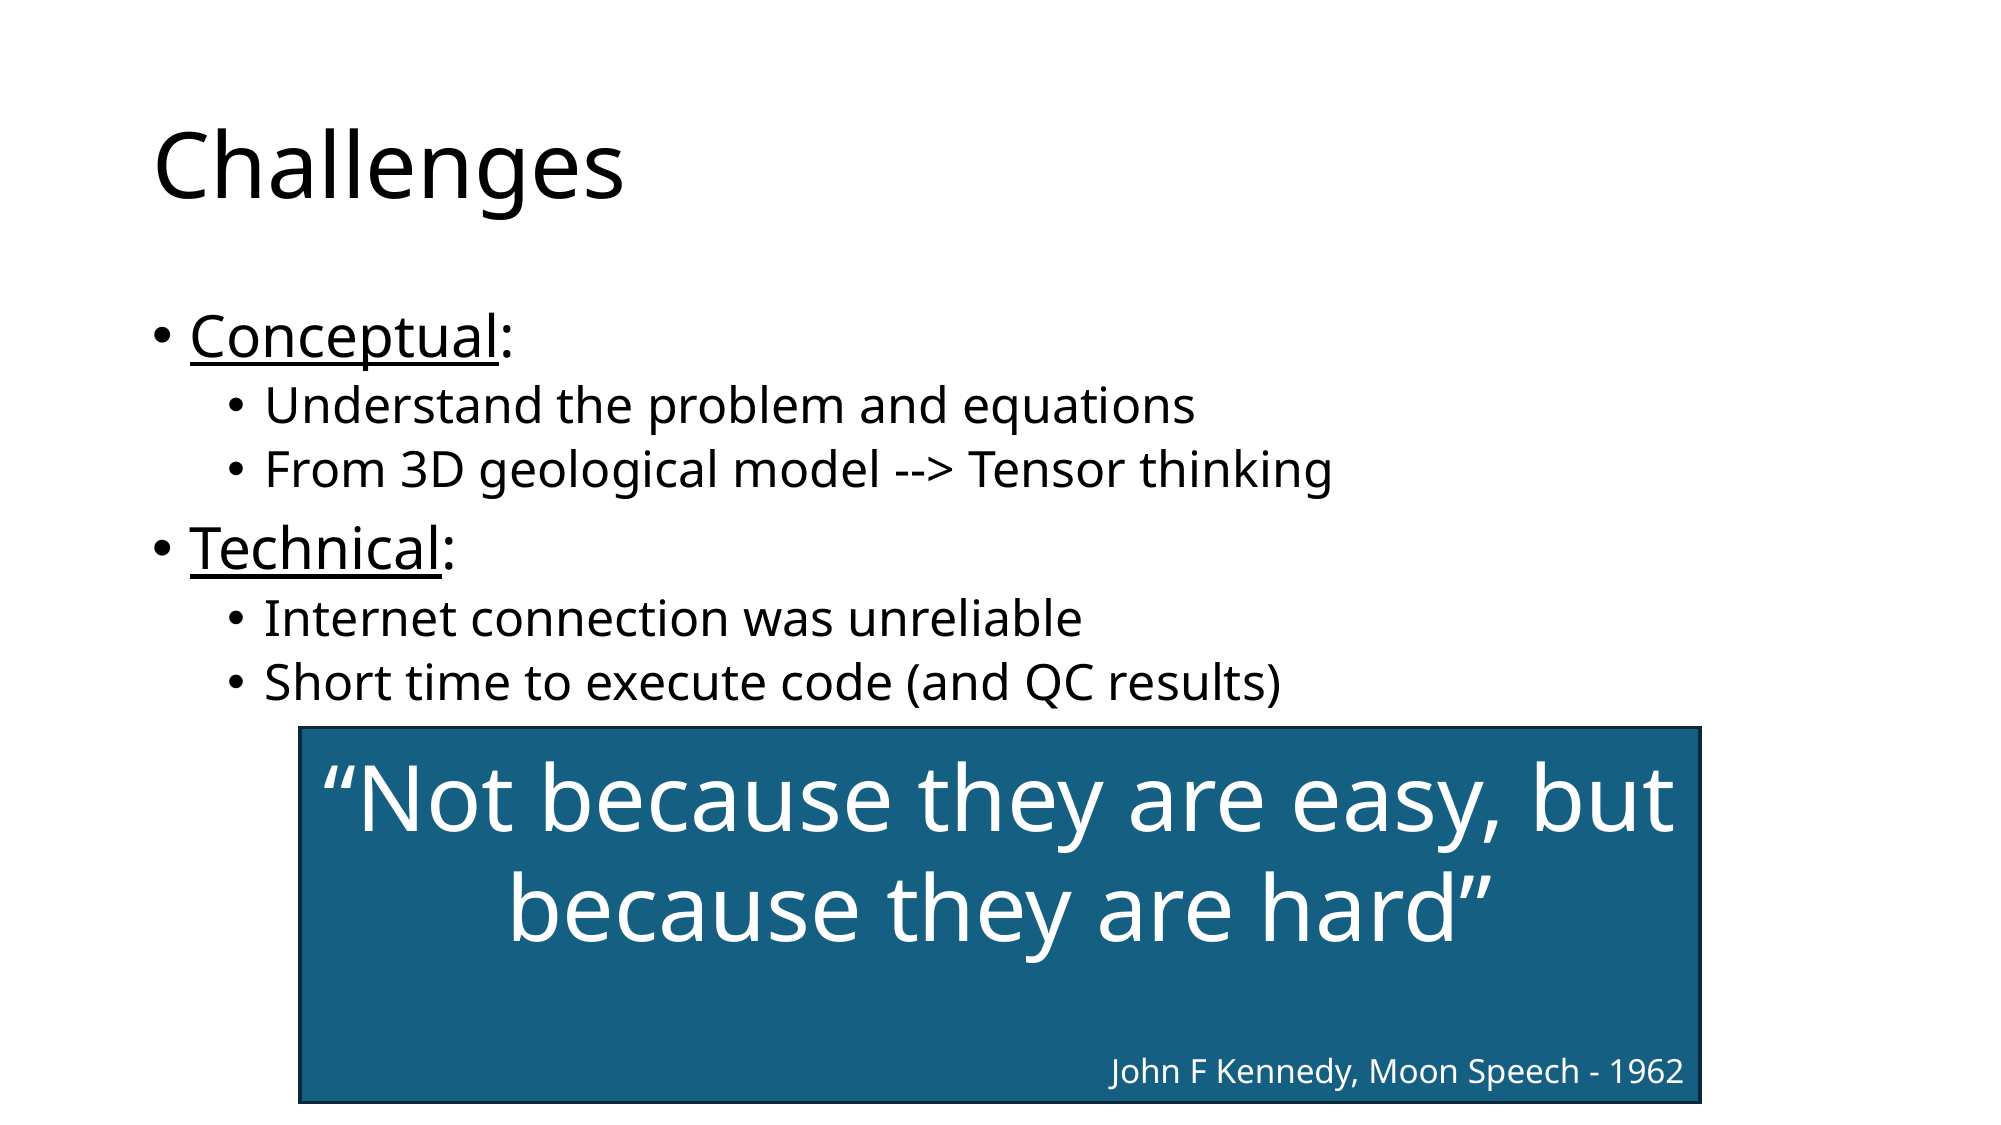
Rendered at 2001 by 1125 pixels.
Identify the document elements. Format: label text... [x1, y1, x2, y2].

text_box “Not because they are easy, but because they are hard” John F Kennedy, Moon Speech - 1962 [298, 726, 1702, 1104]
title Challenges [137, 59, 1863, 278]
list Conceptual: Understand the problem and equations From 3D geological model --> Tensor thinking Technical: Internet connection was unreliable Short time to execute code (and QC results) [137, 299, 1863, 1014]
